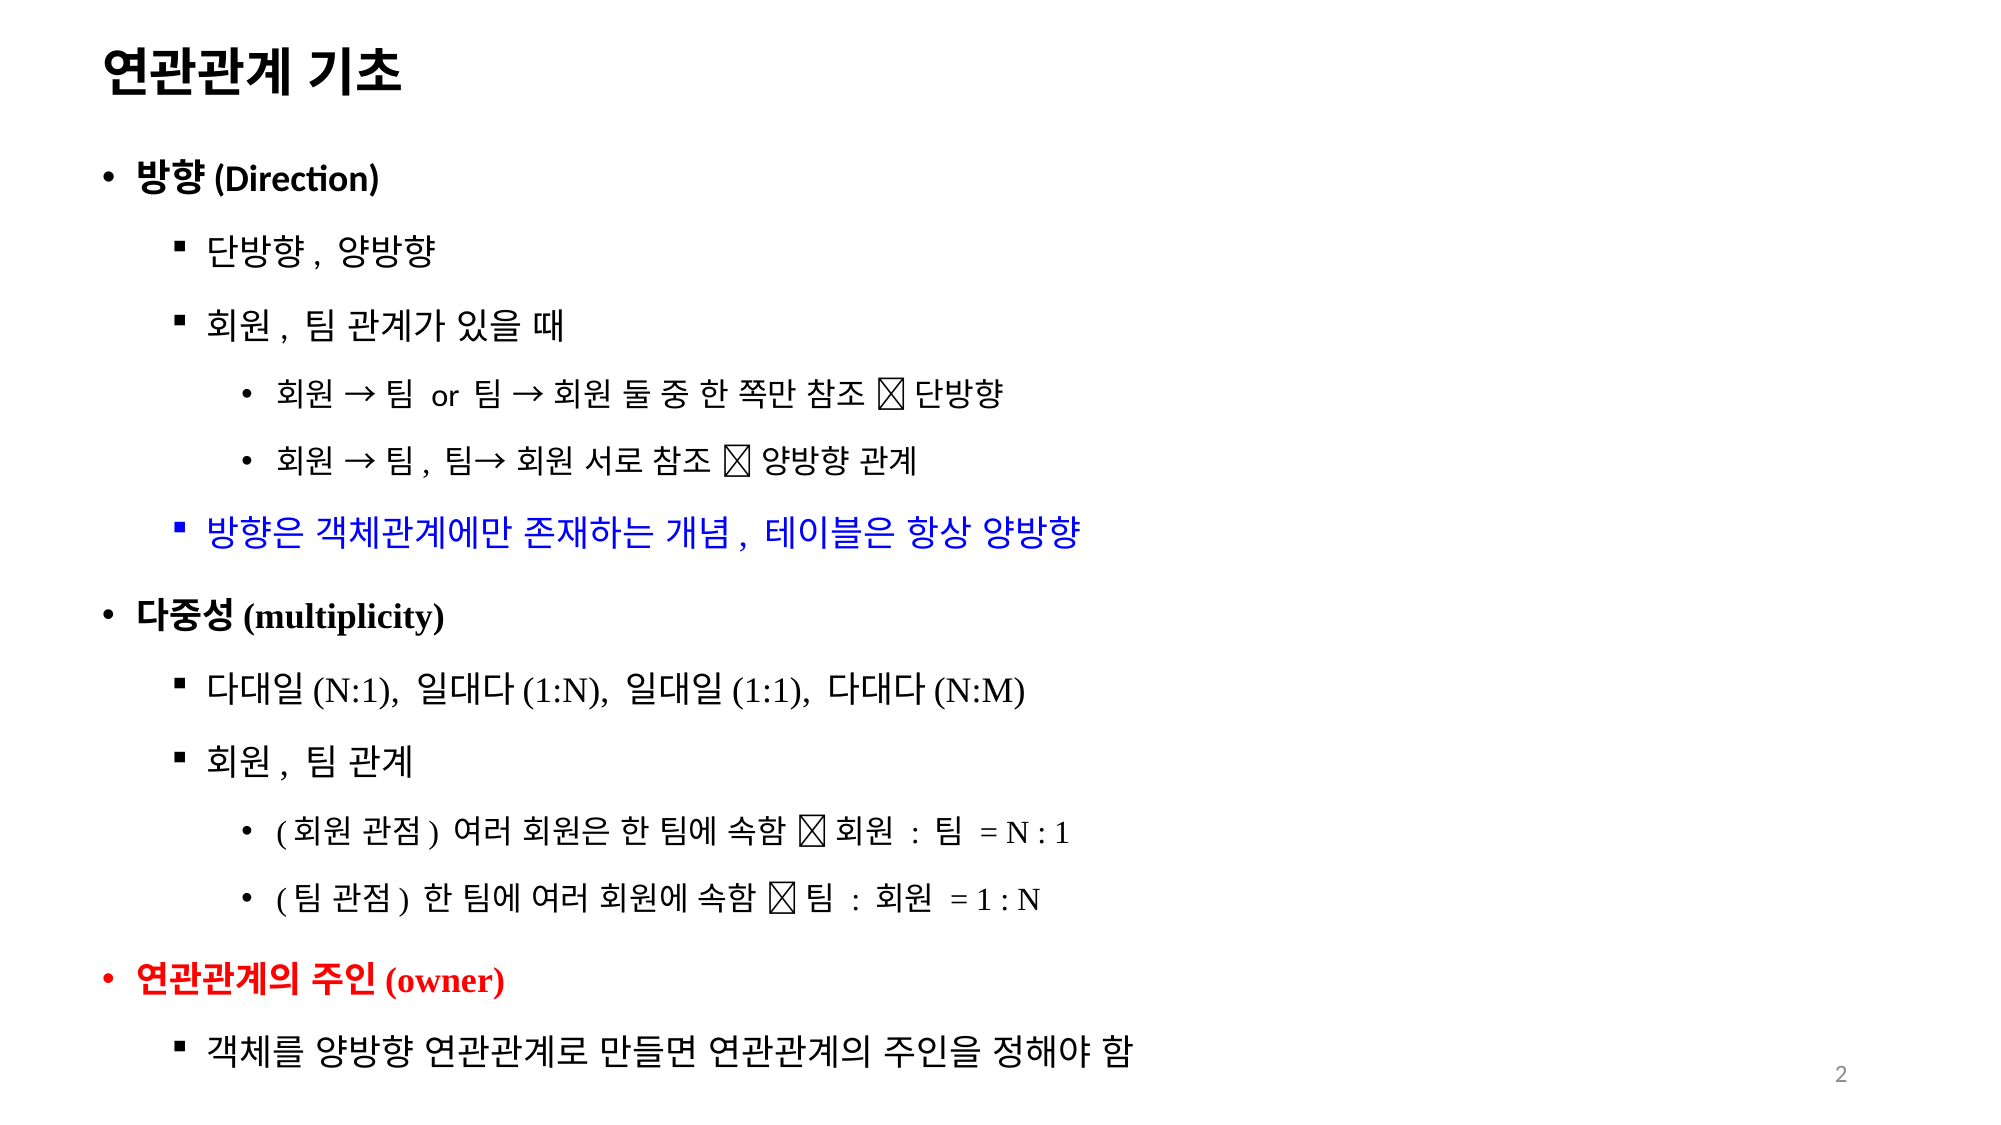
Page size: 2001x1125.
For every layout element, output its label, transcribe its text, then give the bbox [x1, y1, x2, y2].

title 연관관계 기초 [87, 26, 1812, 83]
list 방향(Direction) 단방향, 양방향 회원, 팀 관계가 있을 때 회원 → 팀 or 팀 → 회원 둘 중 한 쪽만 참조  단방향 회원 → 팀, 팀→ 회원 서로 참조  양방향 관계 방향은 객체관계에만 존재하는 개념, 테이블은 항상 양방향 다중성(multiplicity) 다대일(N:1), 일대다(1:N), 일대일(1:1), 다대다(N:M) 회원, 팀 관계 (회원 관점) 여러 회원은 한 팀에 속함  회원 : 팀 = N : 1 (팀 관점) 한 팀에 여러 회원에 속함  팀 : 회원 = 1 : N 연관관계의 주인(owner) 객체를 양방향 연관관계로 만들면 연관관계의 주인을 정해야 함 [87, 124, 1946, 1091]
slide_number 2 [1412, 1042, 1863, 1103]
